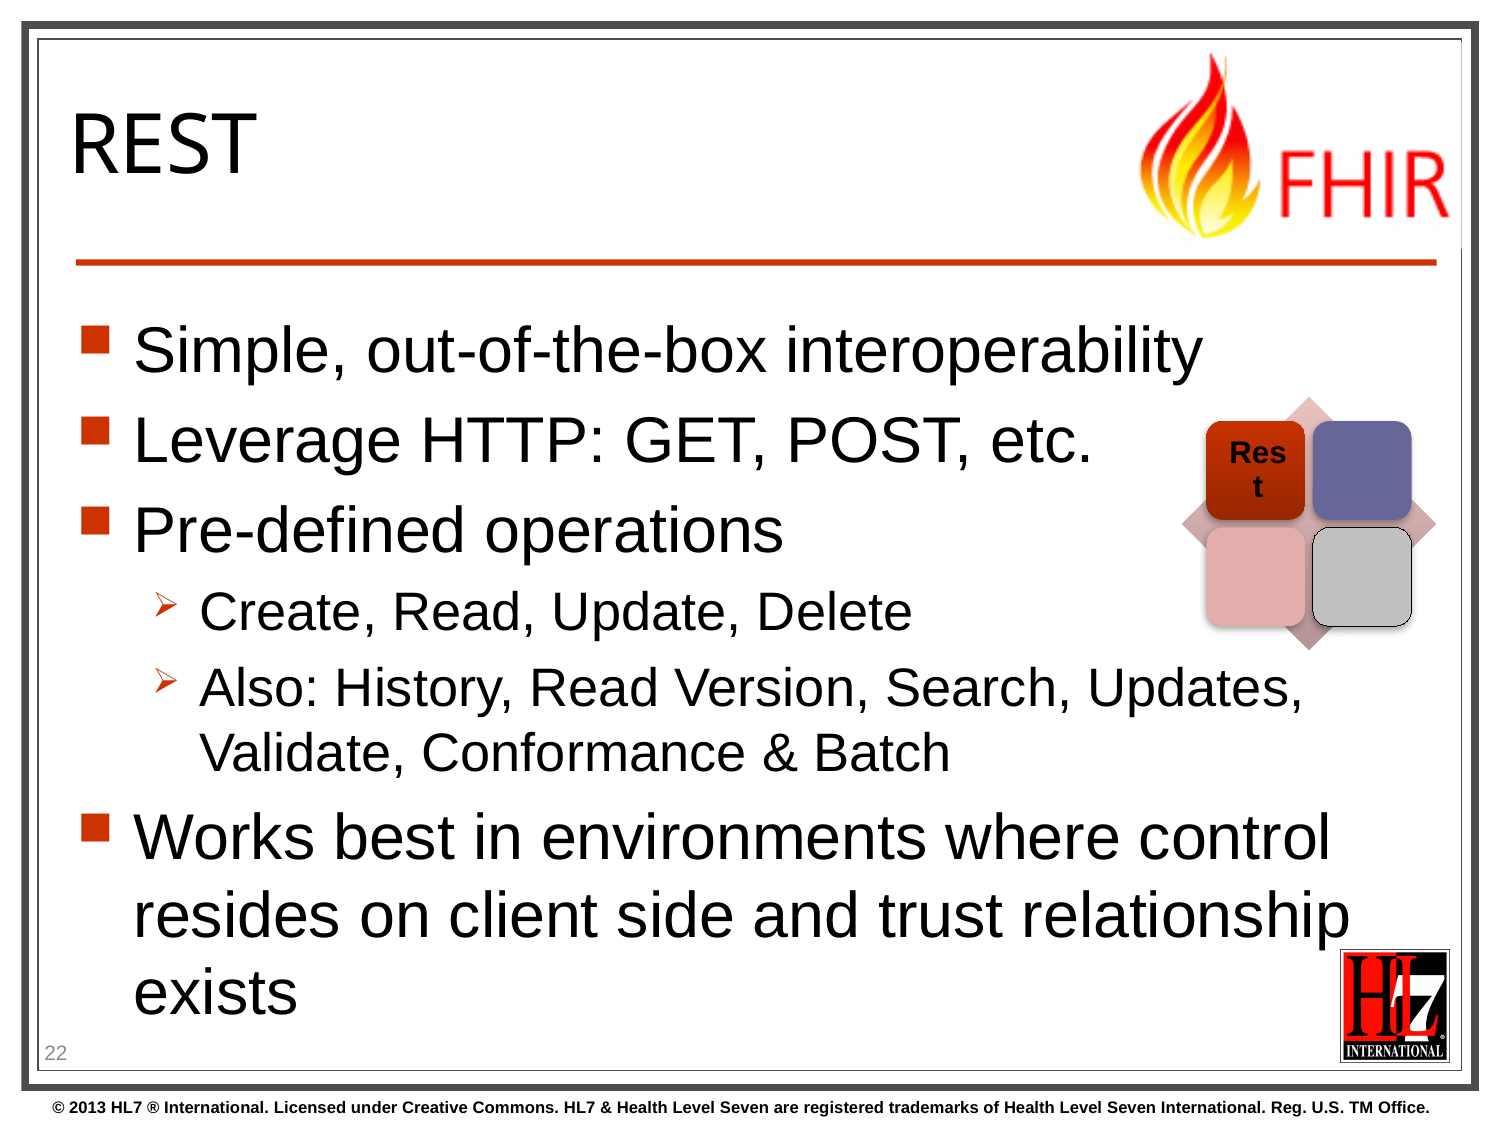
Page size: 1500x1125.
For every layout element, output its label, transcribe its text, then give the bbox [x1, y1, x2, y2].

picture [1128, 42, 1462, 249]
picture [1340, 949, 1450, 1063]
slide_number 22 [29, 1034, 148, 1071]
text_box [1163, 396, 1455, 651]
title REST [53, 54, 1128, 244]
list Simple, out-of-the-box interoperability Leverage HTTP: GET, POST, etc. Pre-defined operations Create, Read, Update, Delete Also: History, Read Version, Search, Updates, Validate, Conformance & Batch Works best in environments where control resides on client side and trust relationship exists [62, 299, 1438, 1035]
